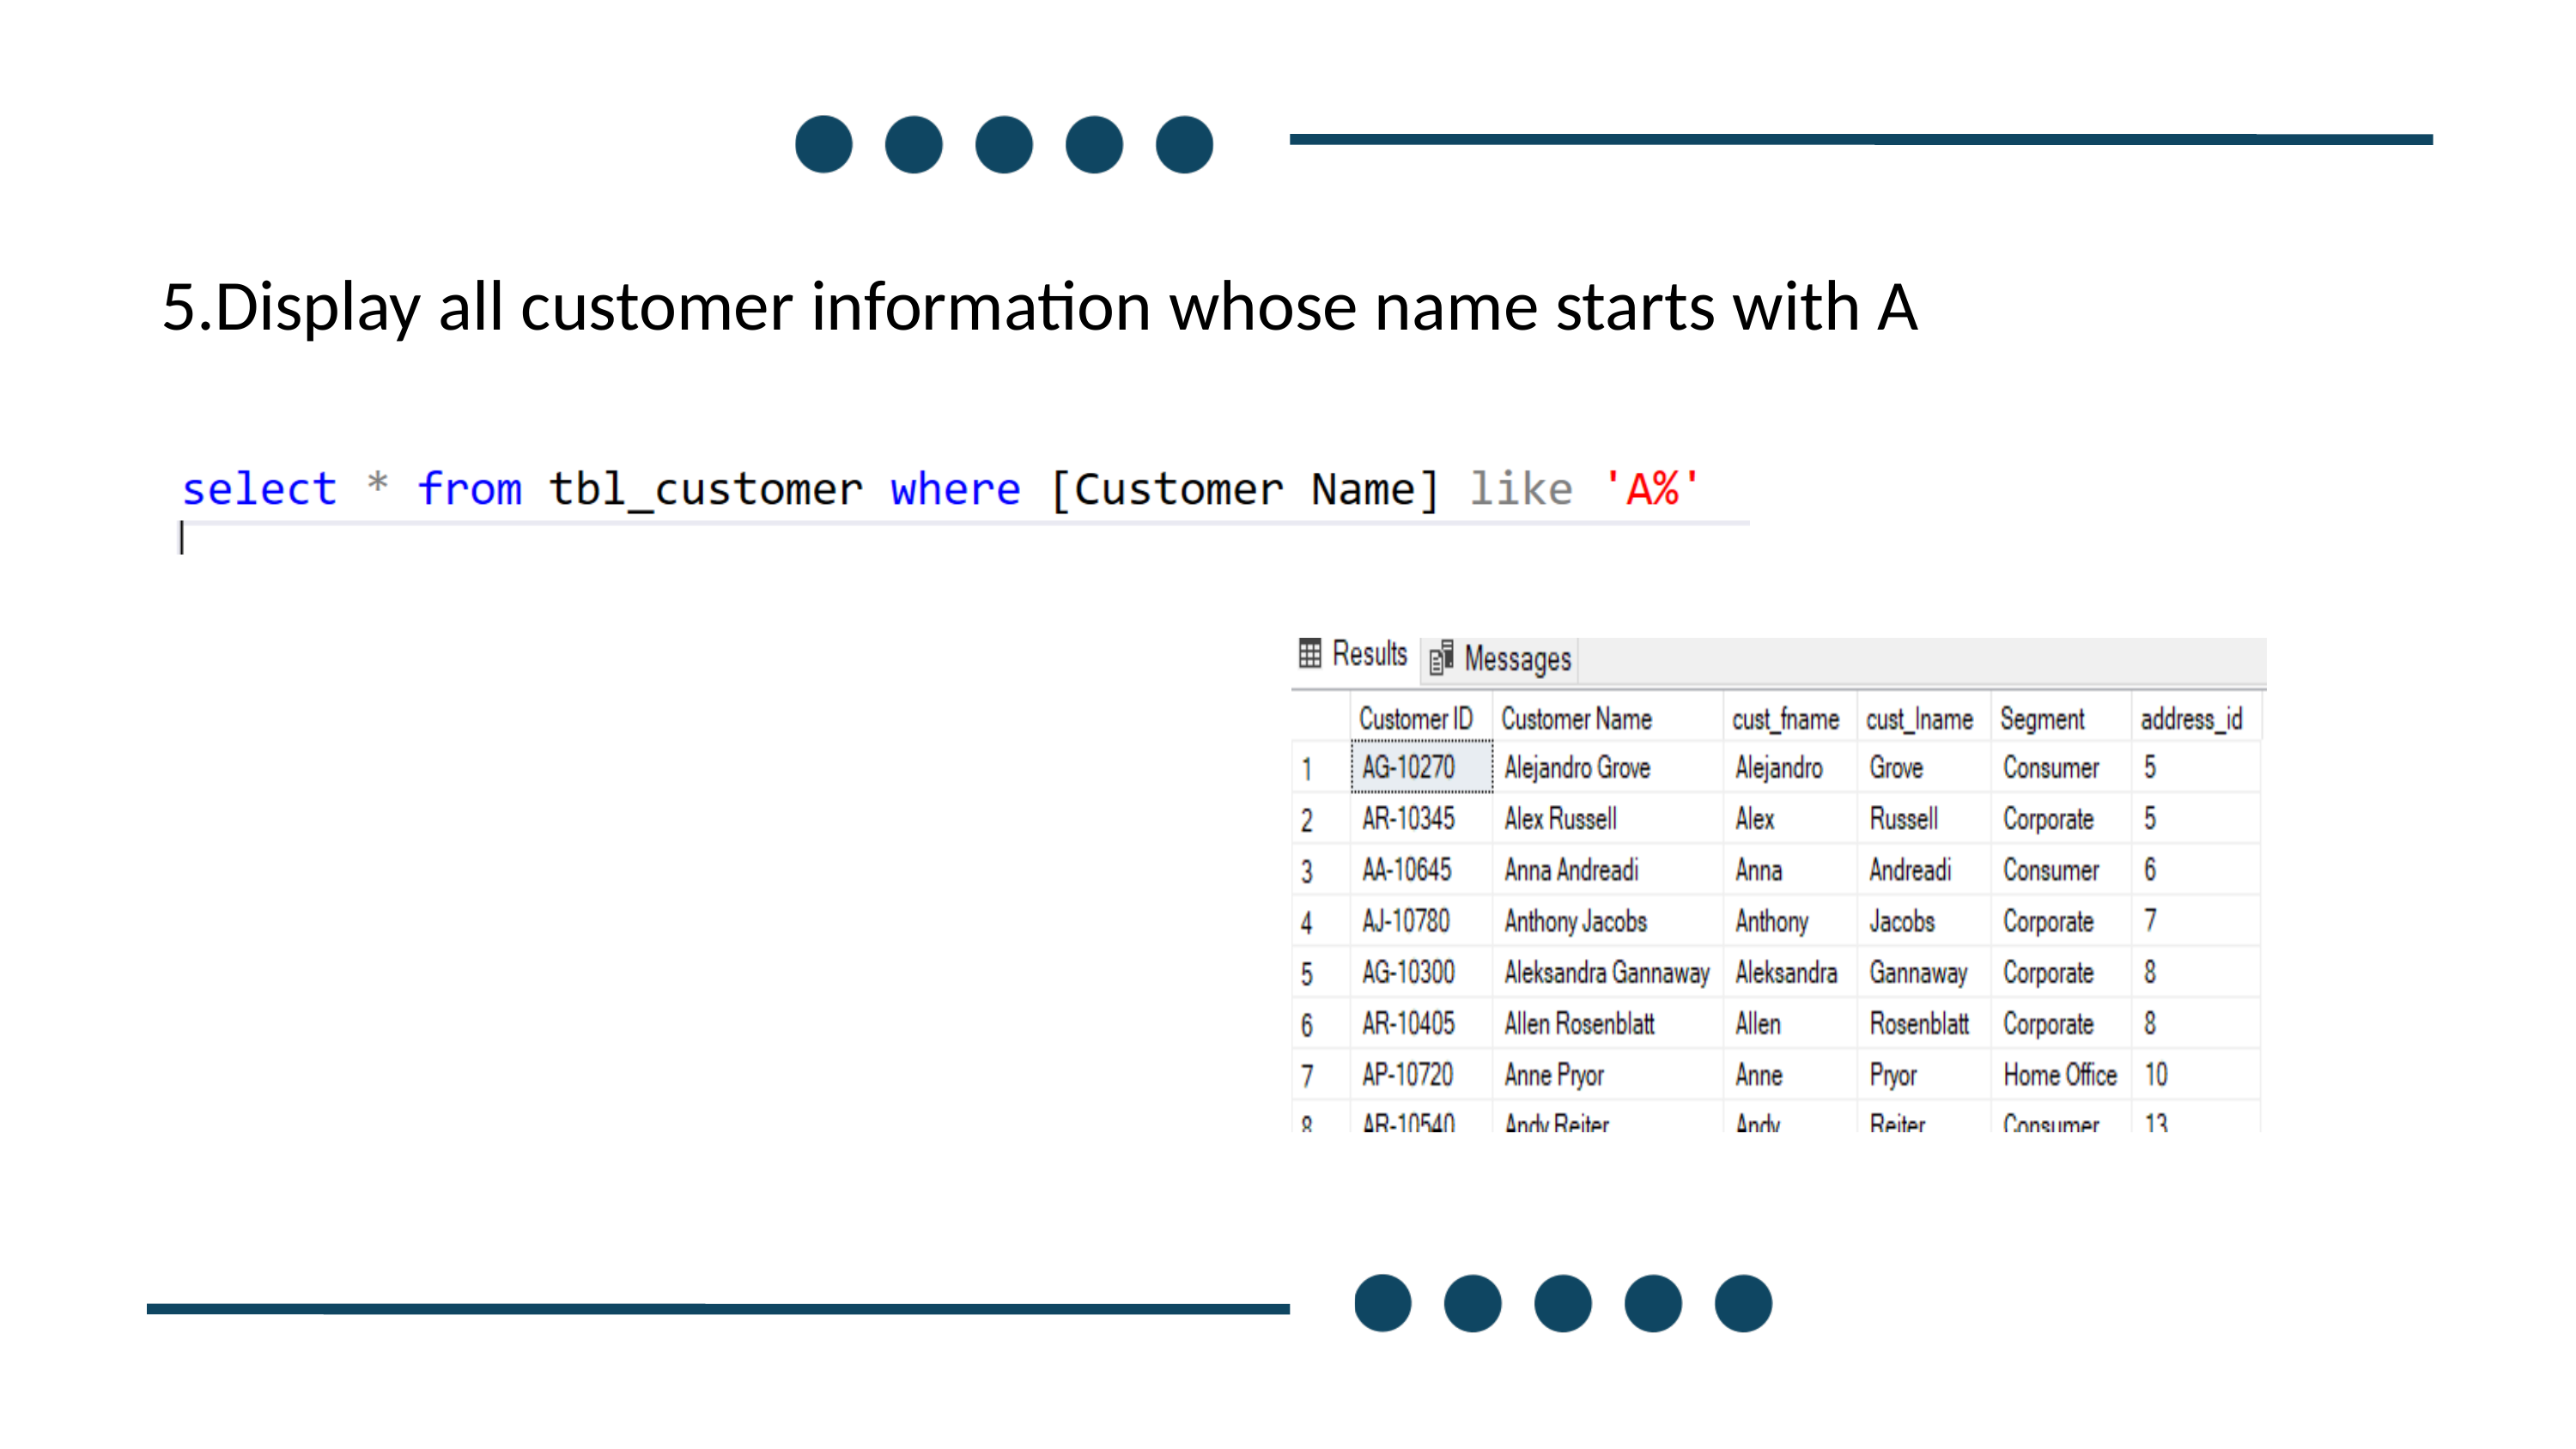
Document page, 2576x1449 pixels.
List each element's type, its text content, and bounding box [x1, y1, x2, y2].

text_box [1354, 1272, 1773, 1335]
text_box 5.Display all customer information whose name starts with A [148, 252, 2523, 351]
picture [171, 455, 1750, 555]
picture [1291, 638, 2267, 1132]
text_box [795, 113, 1214, 176]
